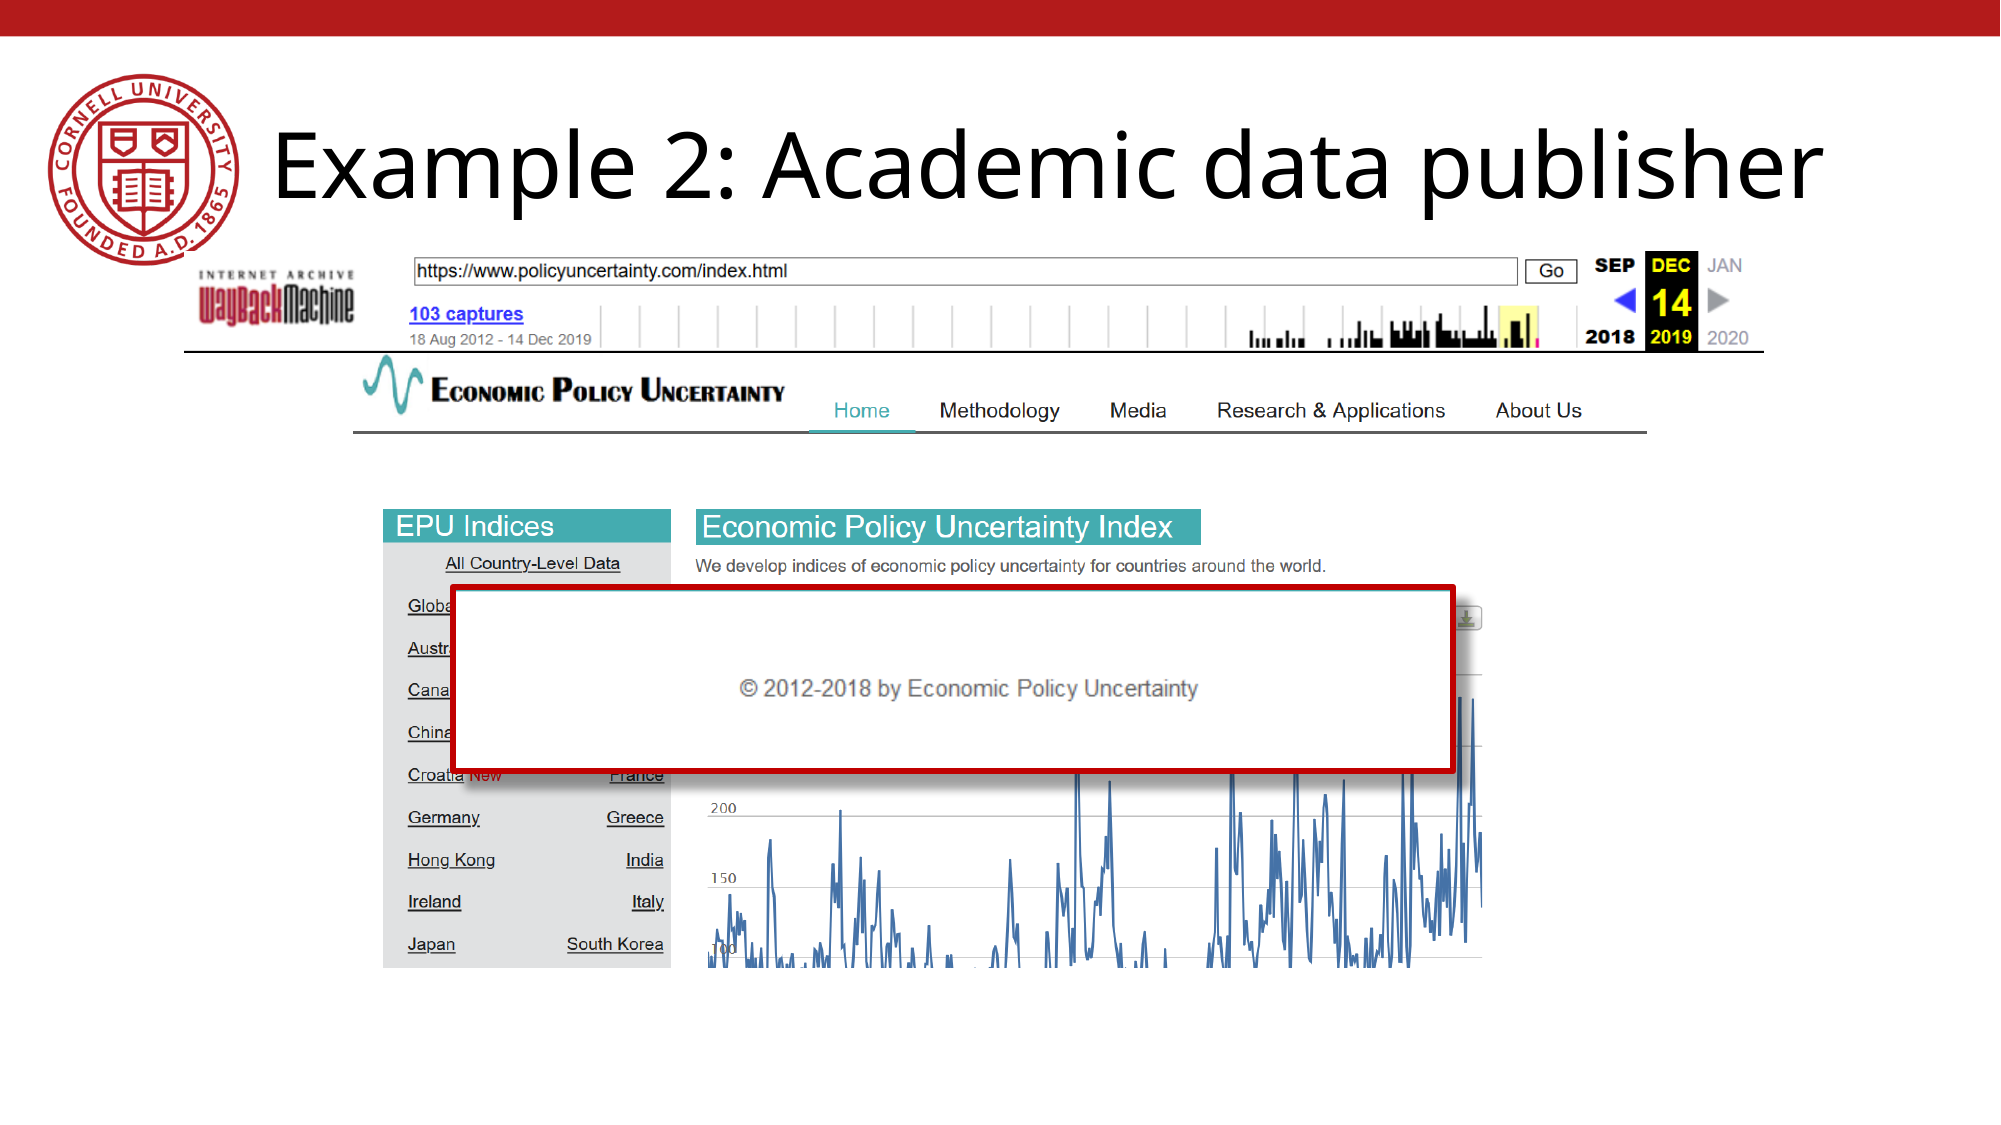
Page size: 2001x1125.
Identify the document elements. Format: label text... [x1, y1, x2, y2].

picture [39, 65, 1764, 353]
picture [456, 589, 1450, 769]
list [353, 353, 1647, 968]
title Example 2: Academic data publisher [255, 59, 1860, 278]
